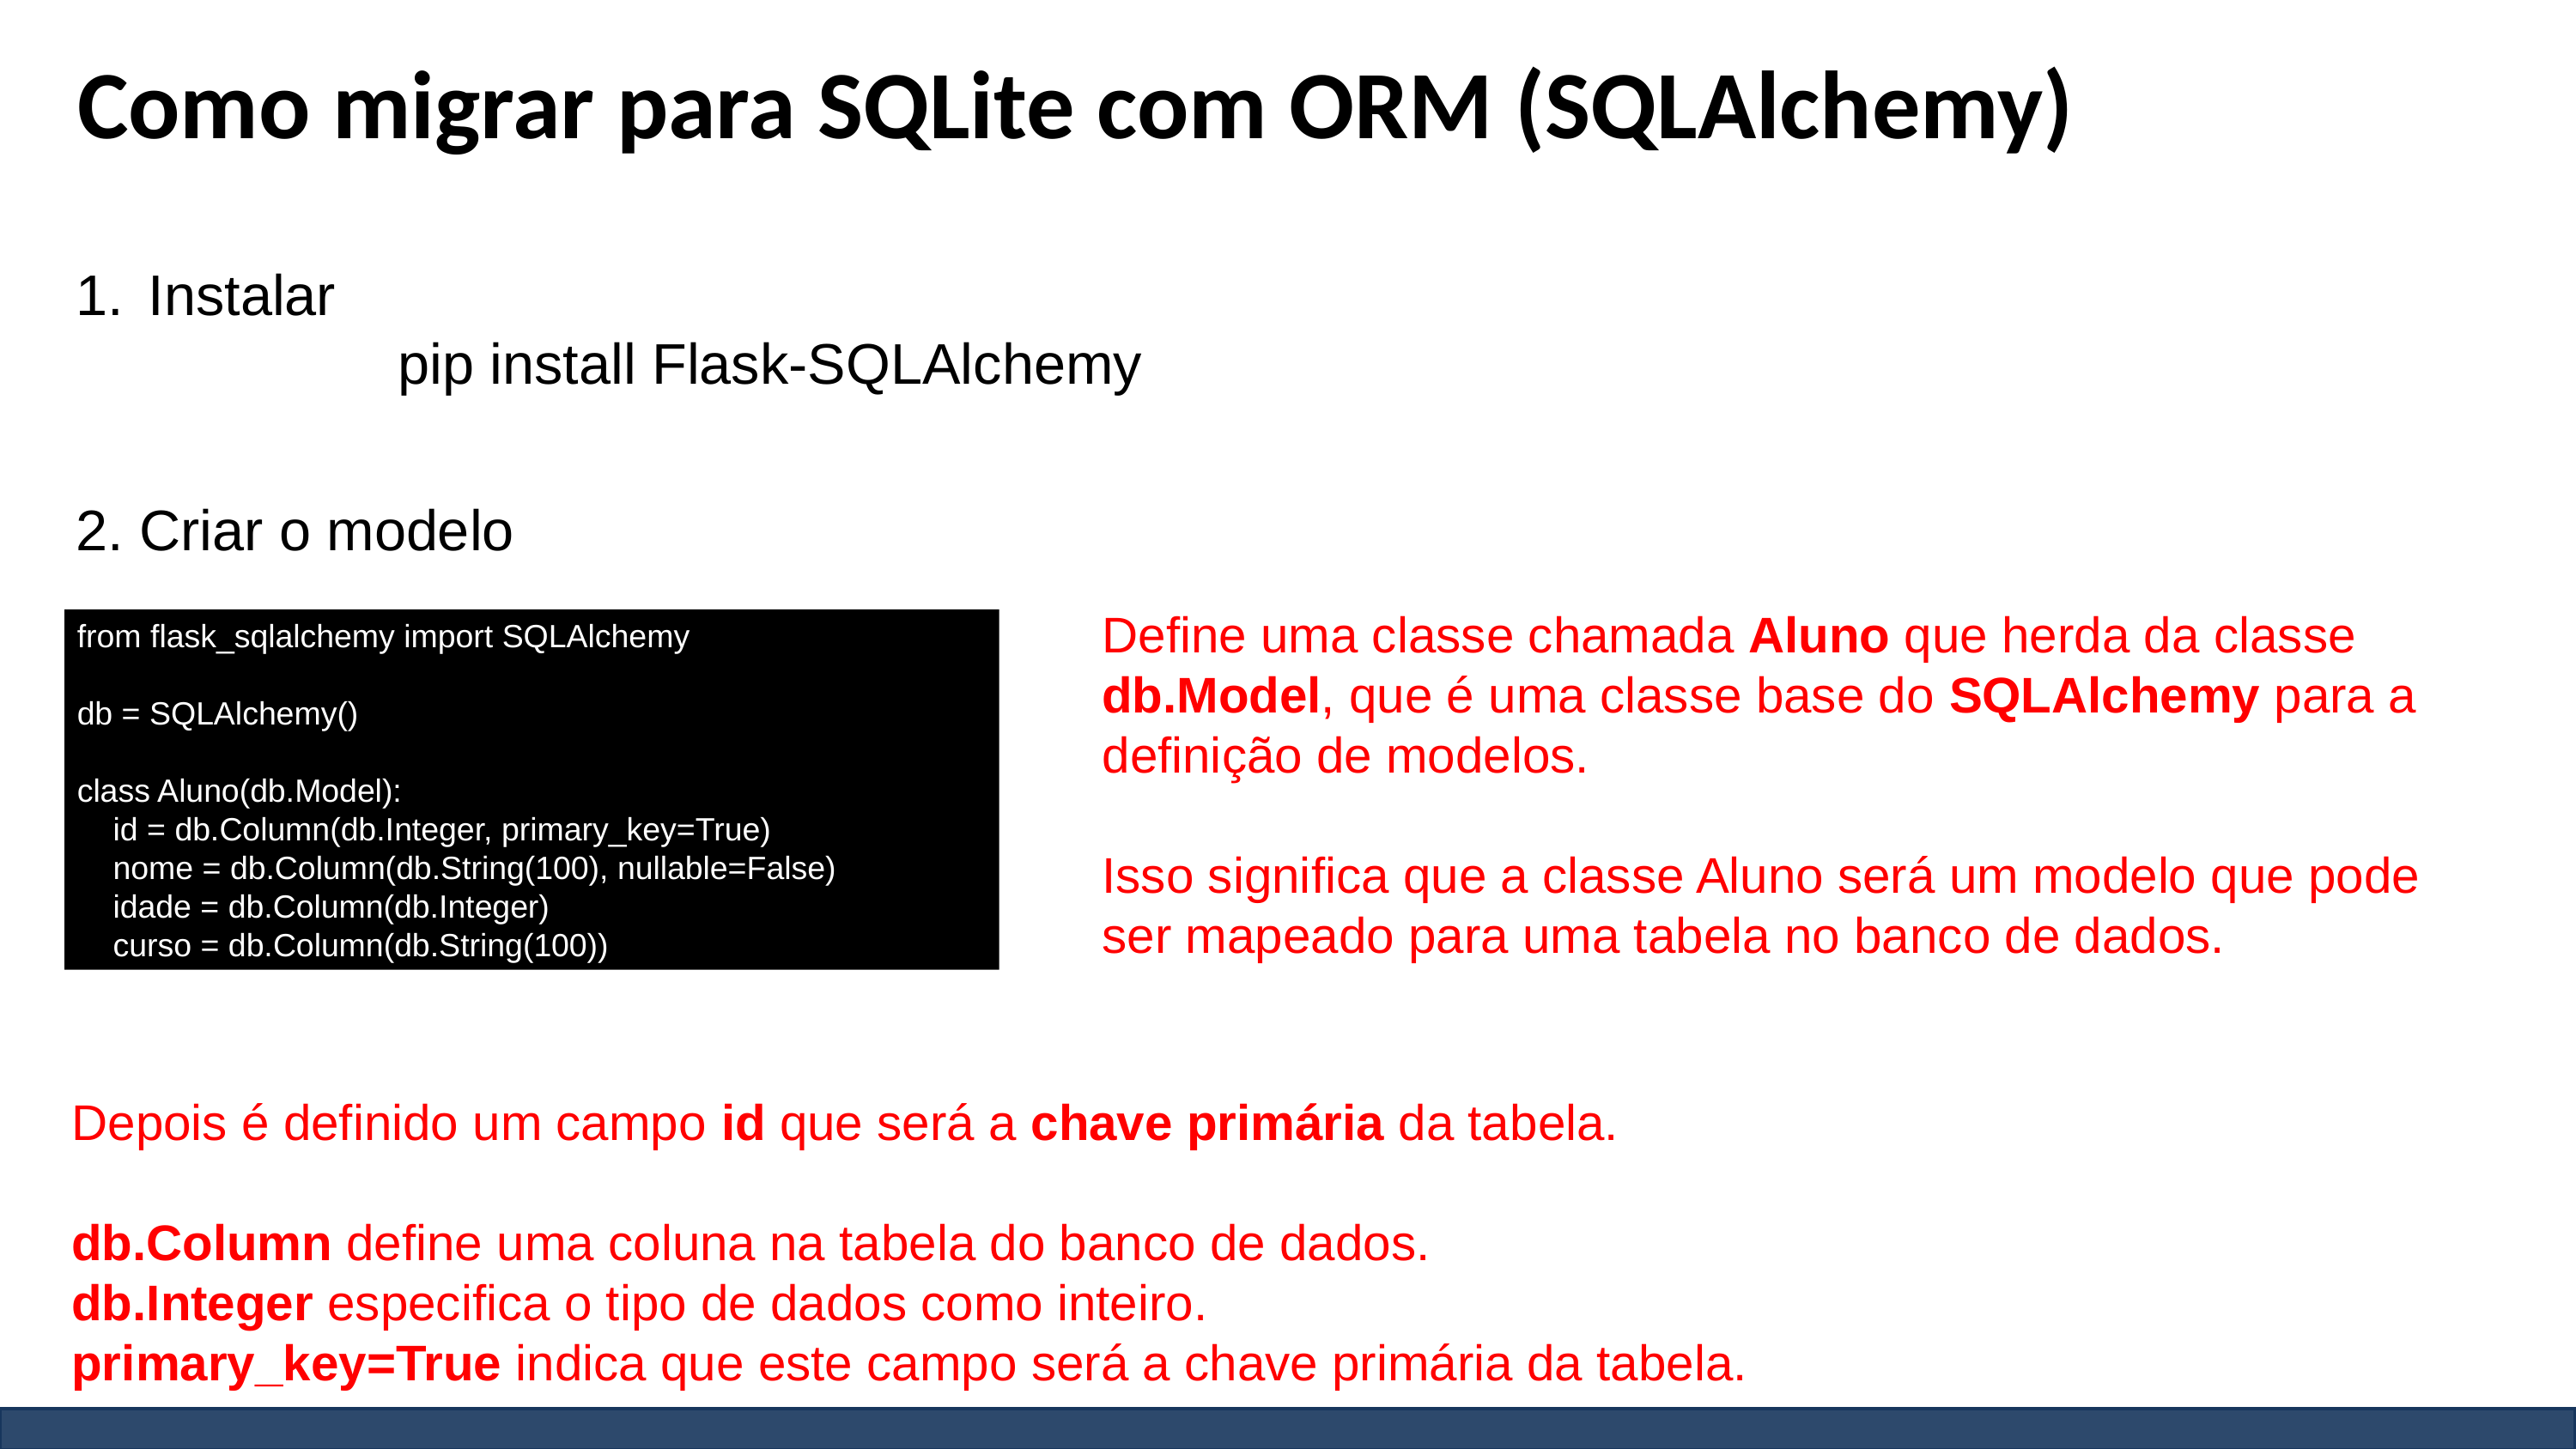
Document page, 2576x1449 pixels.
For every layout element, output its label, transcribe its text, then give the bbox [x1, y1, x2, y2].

text_box from flask_sqlalchemy import SQLAlchemy db = SQLAlchemy() class Aluno(db.Model): id = db.Column(db.Integer, primary_key=True) nome = db.Column(db.String(100), nullable=False) idade = db.Column(db.Integer) curso = db.Column(db.String(100)) [64, 609, 999, 970]
text_box Instalar pip install Flask-SQLAlchemy [63, 252, 1352, 403]
text_box Define uma classe chamada Aluno que herda da classe db.Model, que é uma classe base do SQLAlchemy para a definição de modelos. Isso significa que a classe Aluno será um modelo que pode ser mapeado para uma tabela no banco de dados. [1073, 596, 2512, 970]
title Como migrar para SQLite com ORM (SQLAlchemy) [64, 48, 2469, 153]
text_box Depois é definido um campo id que será a chave primária da tabela. db.Column define uma coluna na tabela do banco de dados. db.Integer especifica o tipo de dados como inteiro. primary_key=True indica que este campo será a chave primária da tabela. [43, 1083, 2008, 1397]
text_box 2. Criar o modelo [63, 487, 1352, 568]
